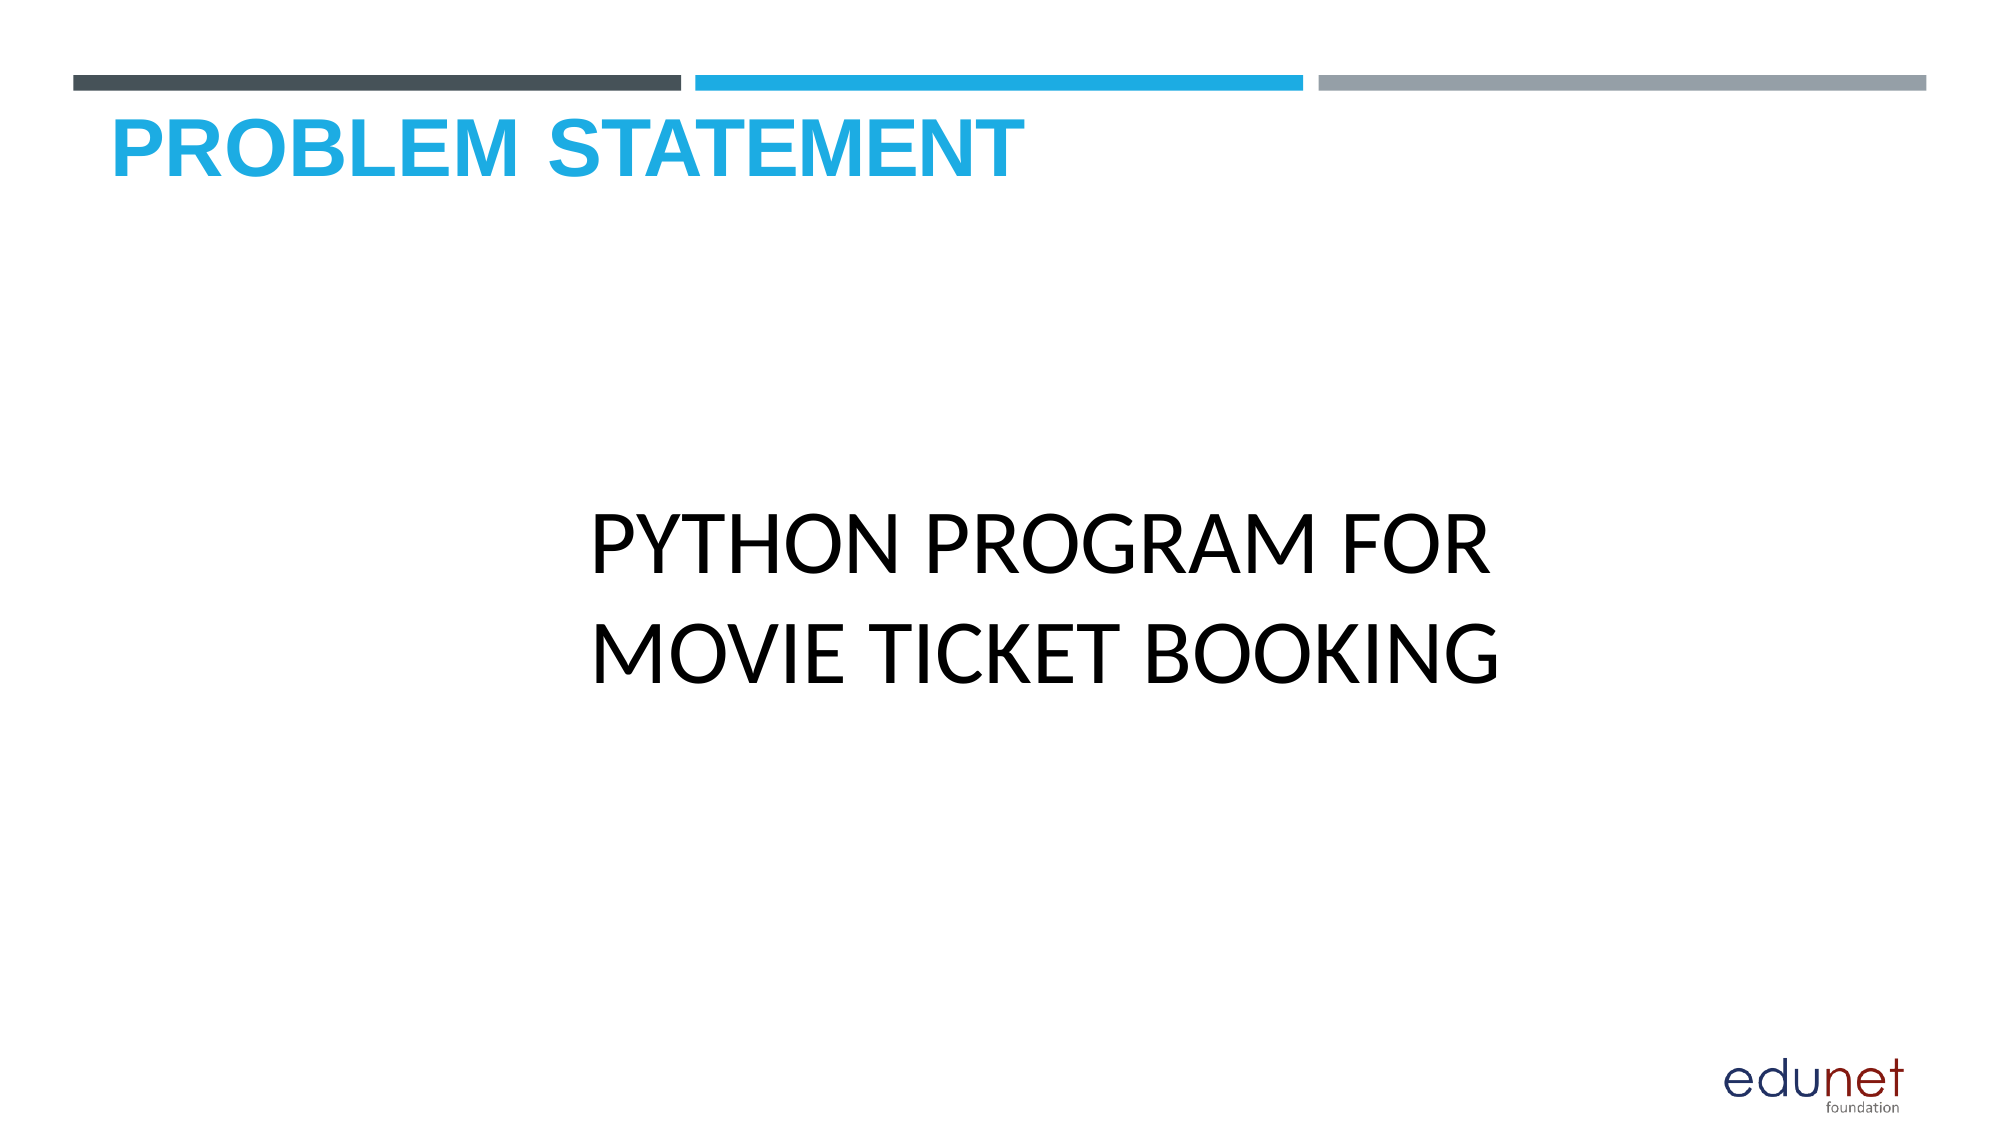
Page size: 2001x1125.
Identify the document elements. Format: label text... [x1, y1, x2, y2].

title PROBLEM STATEMENT [108, 91, 1042, 282]
picture [1724, 1057, 1904, 1113]
text_box PYTHON PROGRAM FOR MOVIE TICKET BOOKING [575, 474, 1725, 710]
